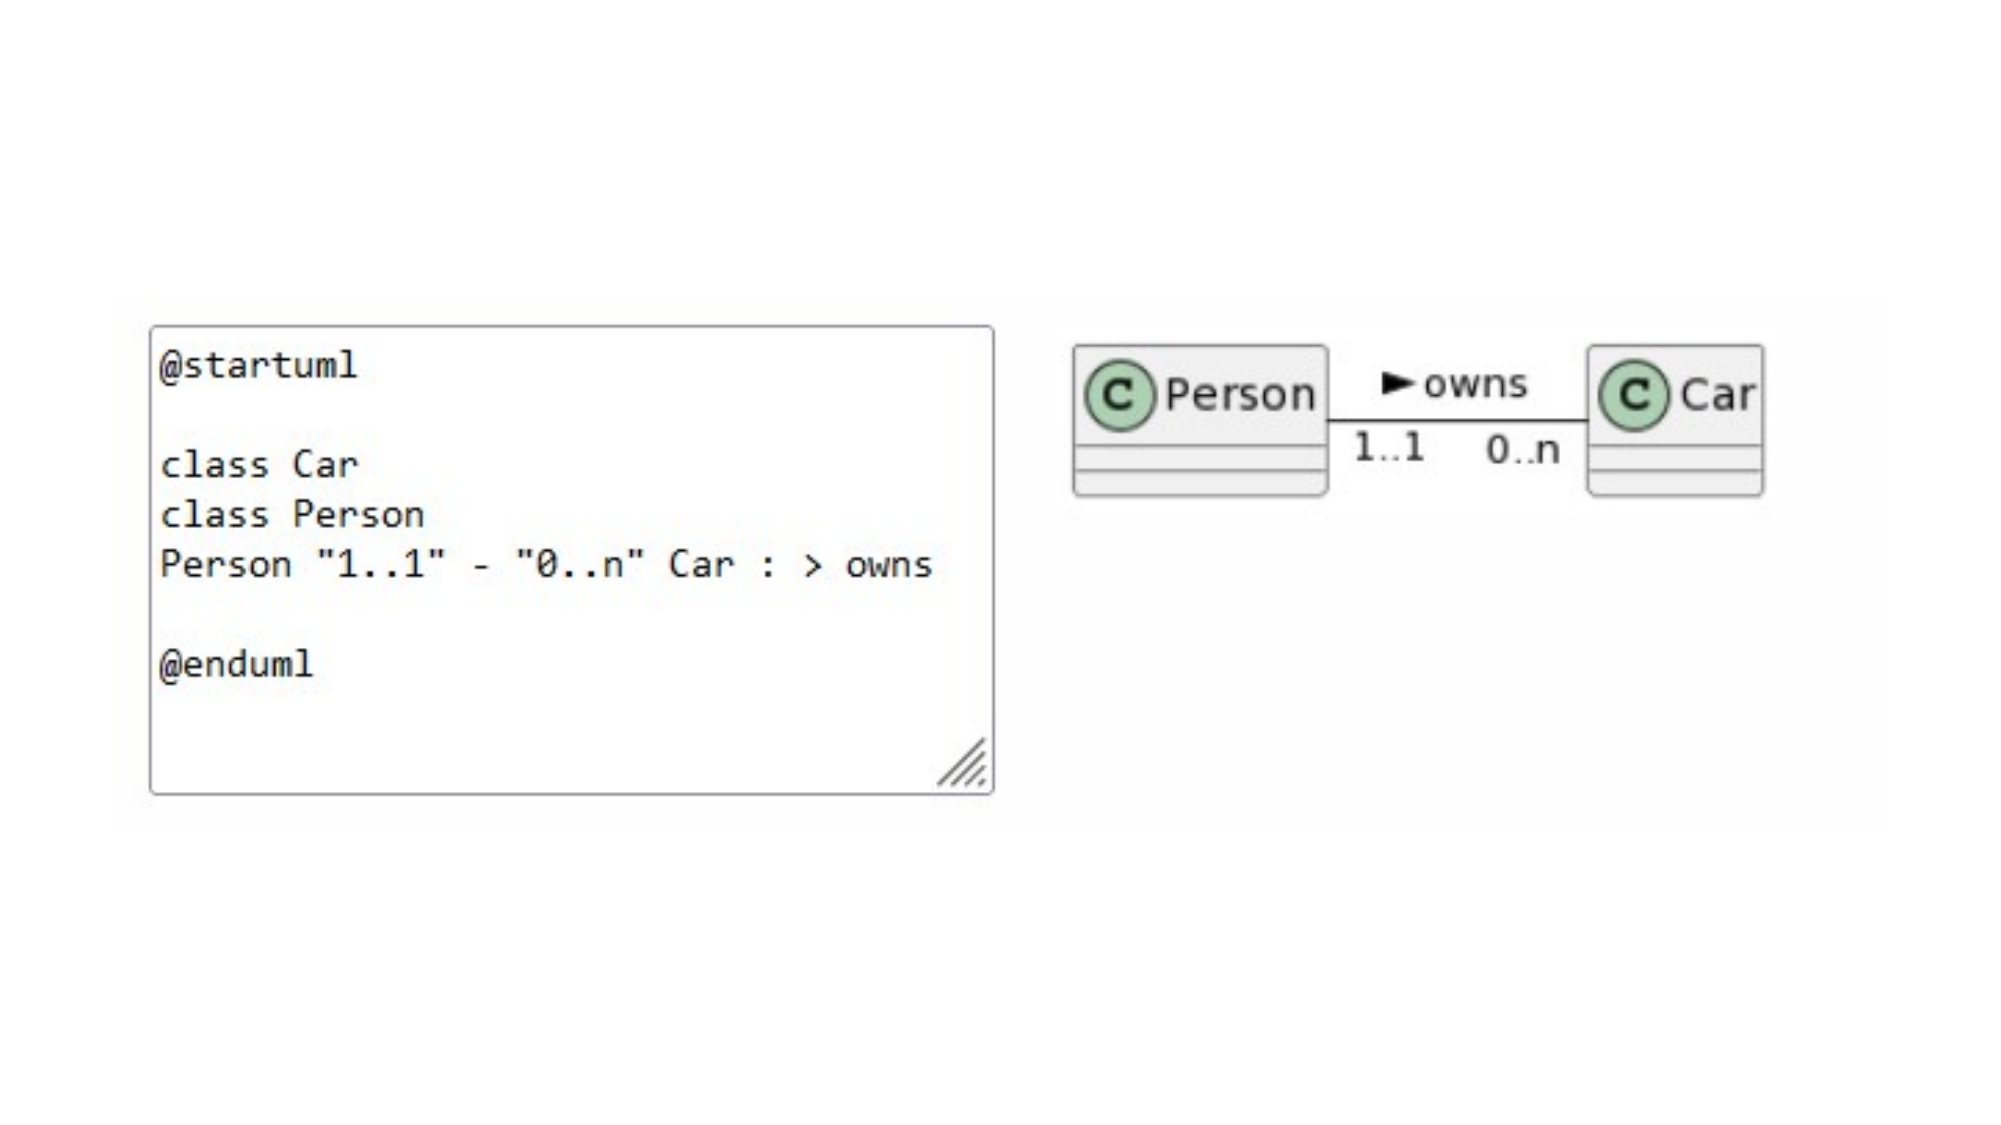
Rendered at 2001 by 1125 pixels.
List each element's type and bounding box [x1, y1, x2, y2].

picture [111, 298, 1889, 827]
